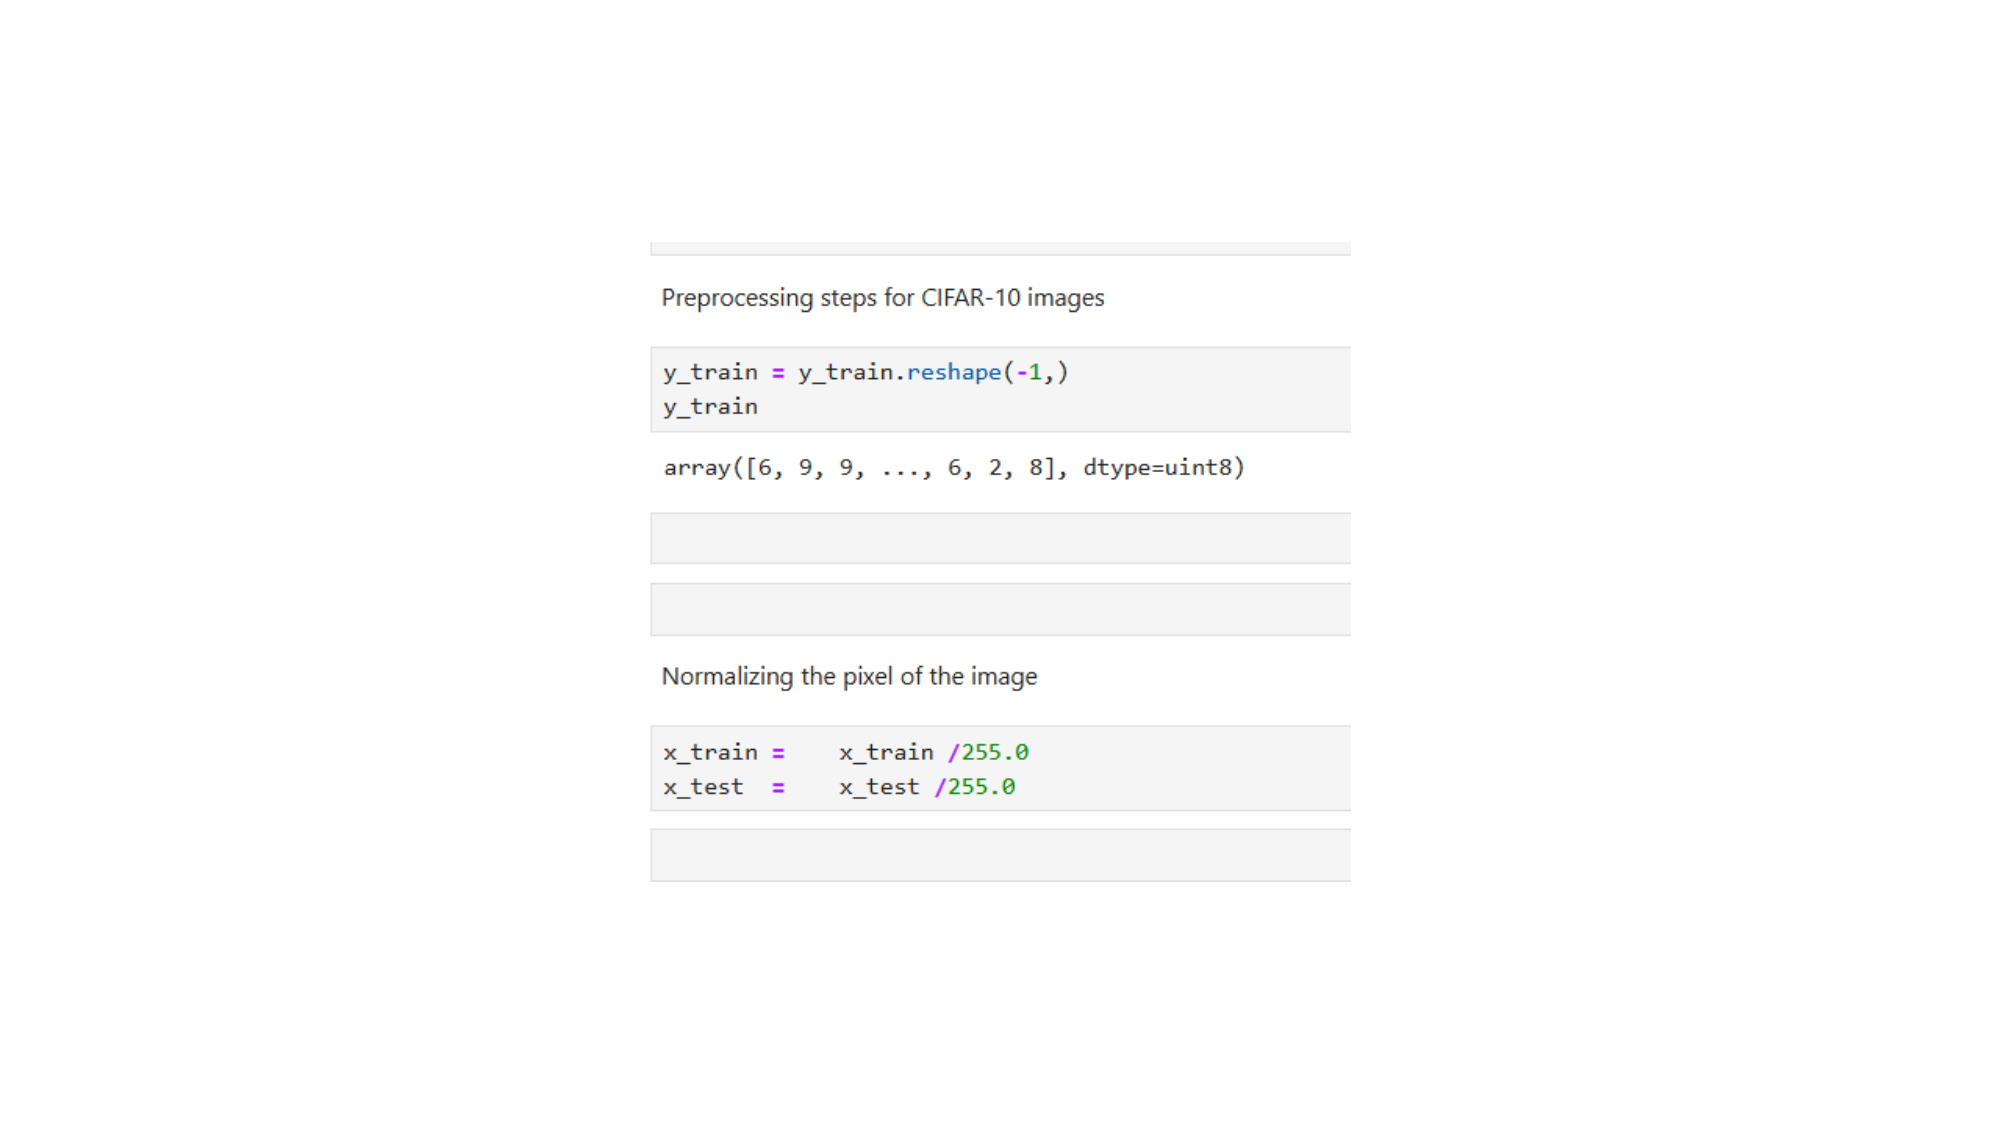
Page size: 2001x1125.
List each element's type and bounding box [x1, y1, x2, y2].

picture [649, 242, 1351, 883]
